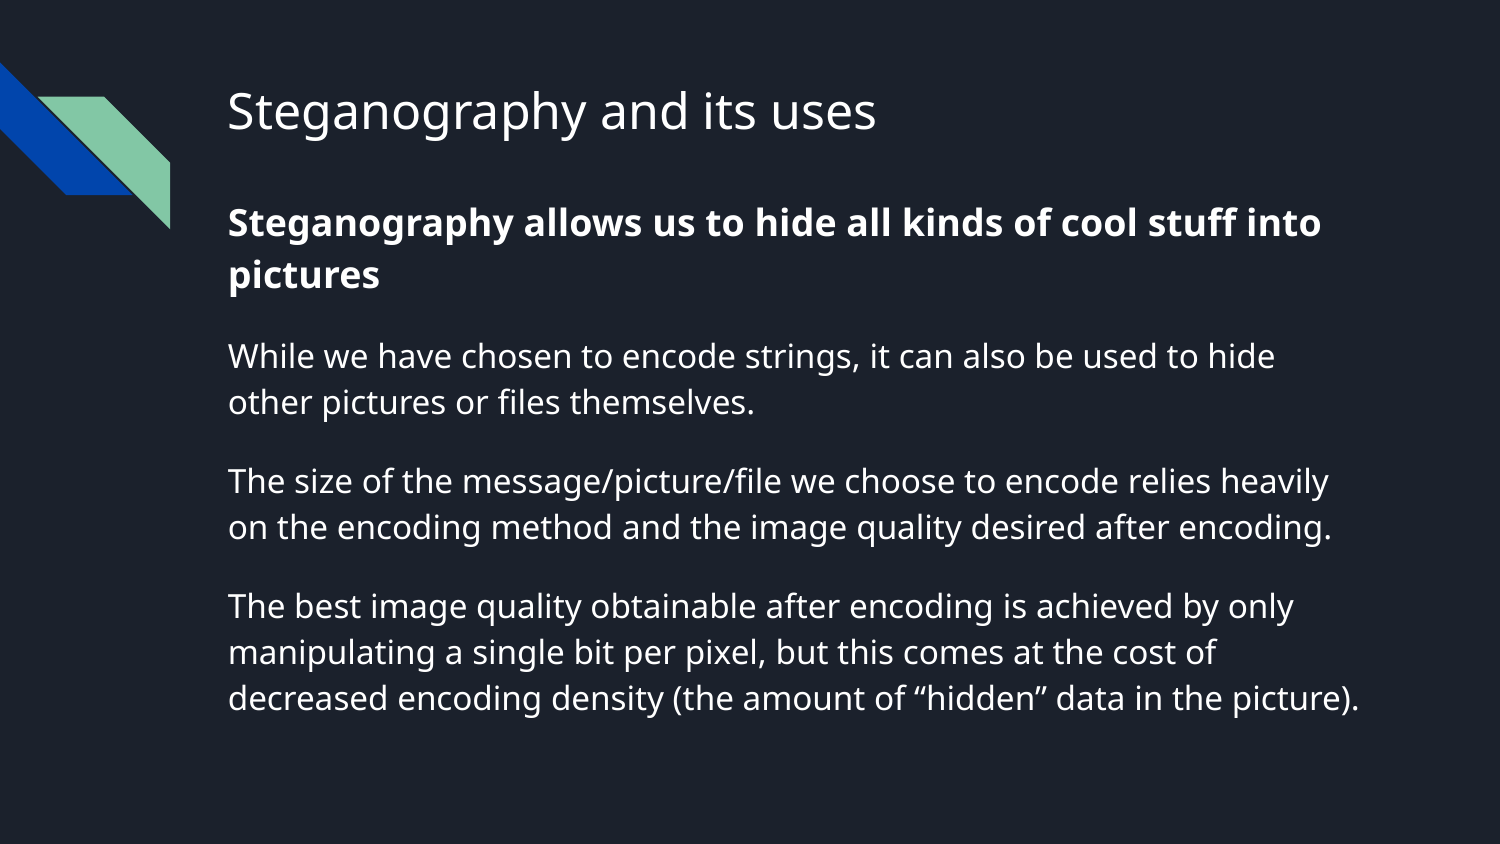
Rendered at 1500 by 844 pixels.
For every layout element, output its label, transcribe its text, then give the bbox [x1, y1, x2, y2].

title Steganography and its uses [212, 64, 1368, 157]
list Steganography allows us to hide all kinds of cool stuff into pictures While we have chosen to encode strings, it can also be used to hide other pictures or files themselves. The size of the message/picture/file we choose to encode relies heavily on the encoding method and the image quality desired after encoding. The best image quality obtainable after encoding is achieved by only manipulating a single bit per pixel, but this comes at the cost of decreased encoding density (the amount of “hidden” data in the picture). [212, 177, 1379, 789]
